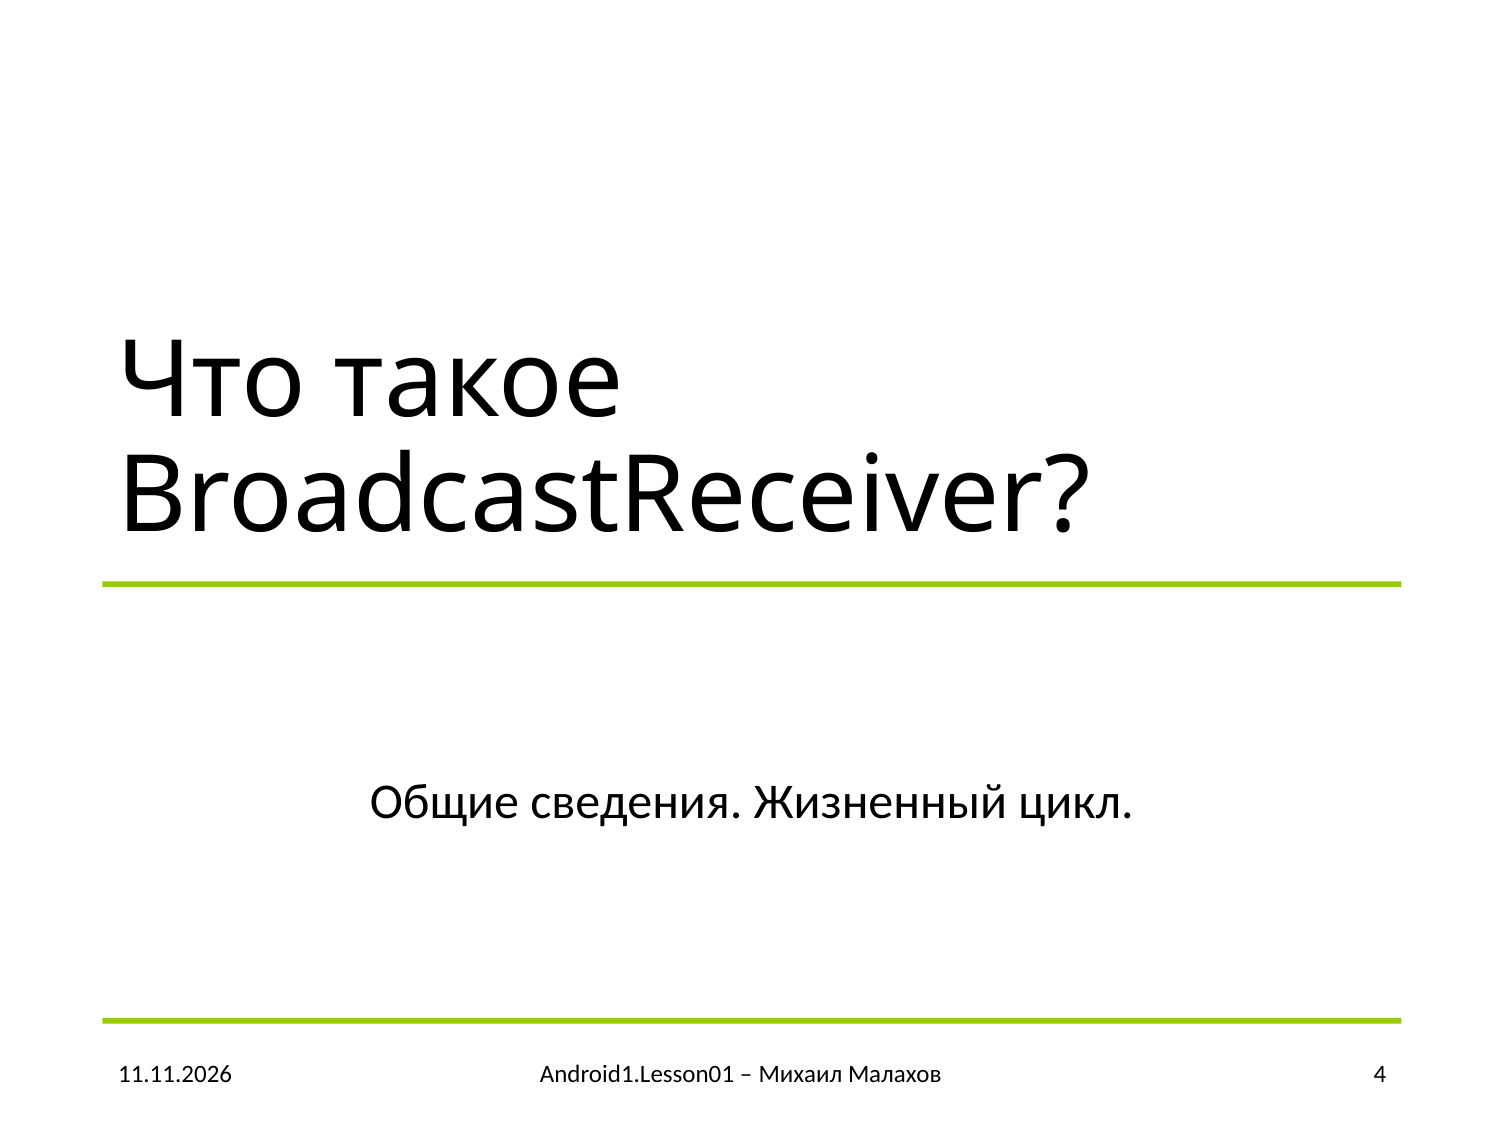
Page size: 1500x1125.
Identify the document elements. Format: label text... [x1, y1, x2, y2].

list Общие сведения. Жизненный цикл. [102, 606, 1402, 999]
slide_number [103, 1042, 295, 1103]
title Что такое BroadcastReceiver? [102, 316, 1402, 563]
footer Android1.Lesson01 – Михаил Малахов [295, 1042, 1186, 1103]
slide_number 4 [1186, 1042, 1402, 1103]
